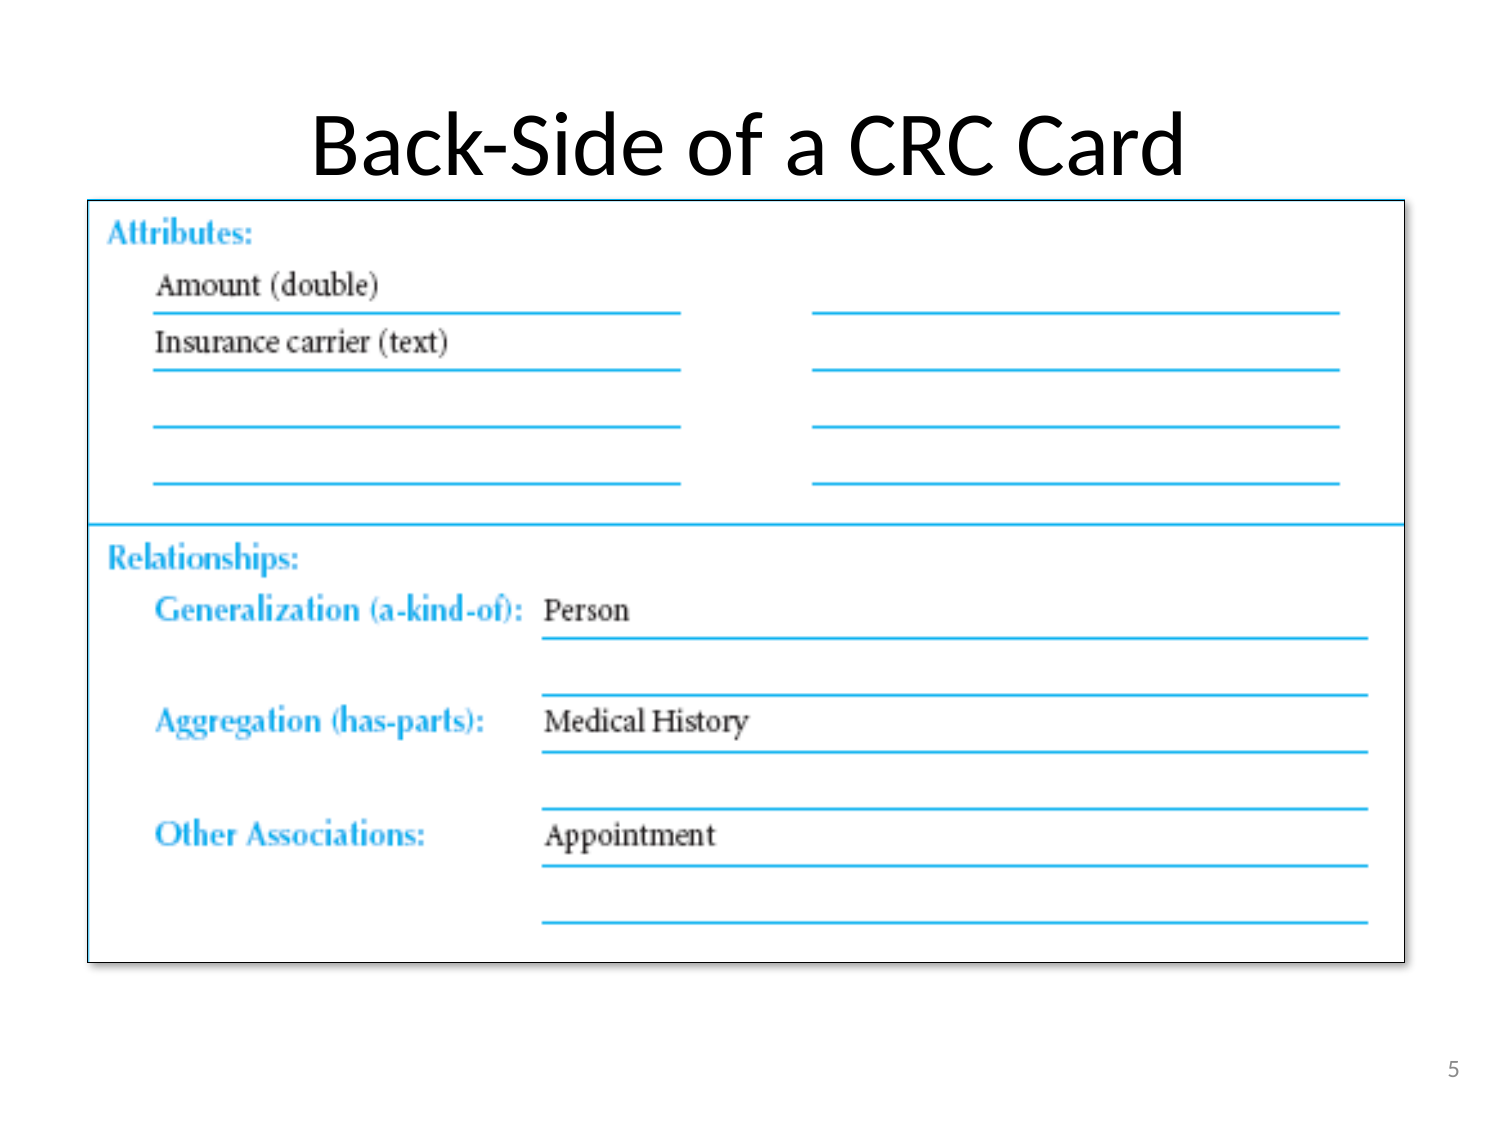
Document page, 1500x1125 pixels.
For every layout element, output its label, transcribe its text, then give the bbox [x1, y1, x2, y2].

slide_number 5 [1387, 1037, 1475, 1098]
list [87, 199, 1405, 963]
title Back-Side of a CRC Card [75, 45, 1425, 233]
